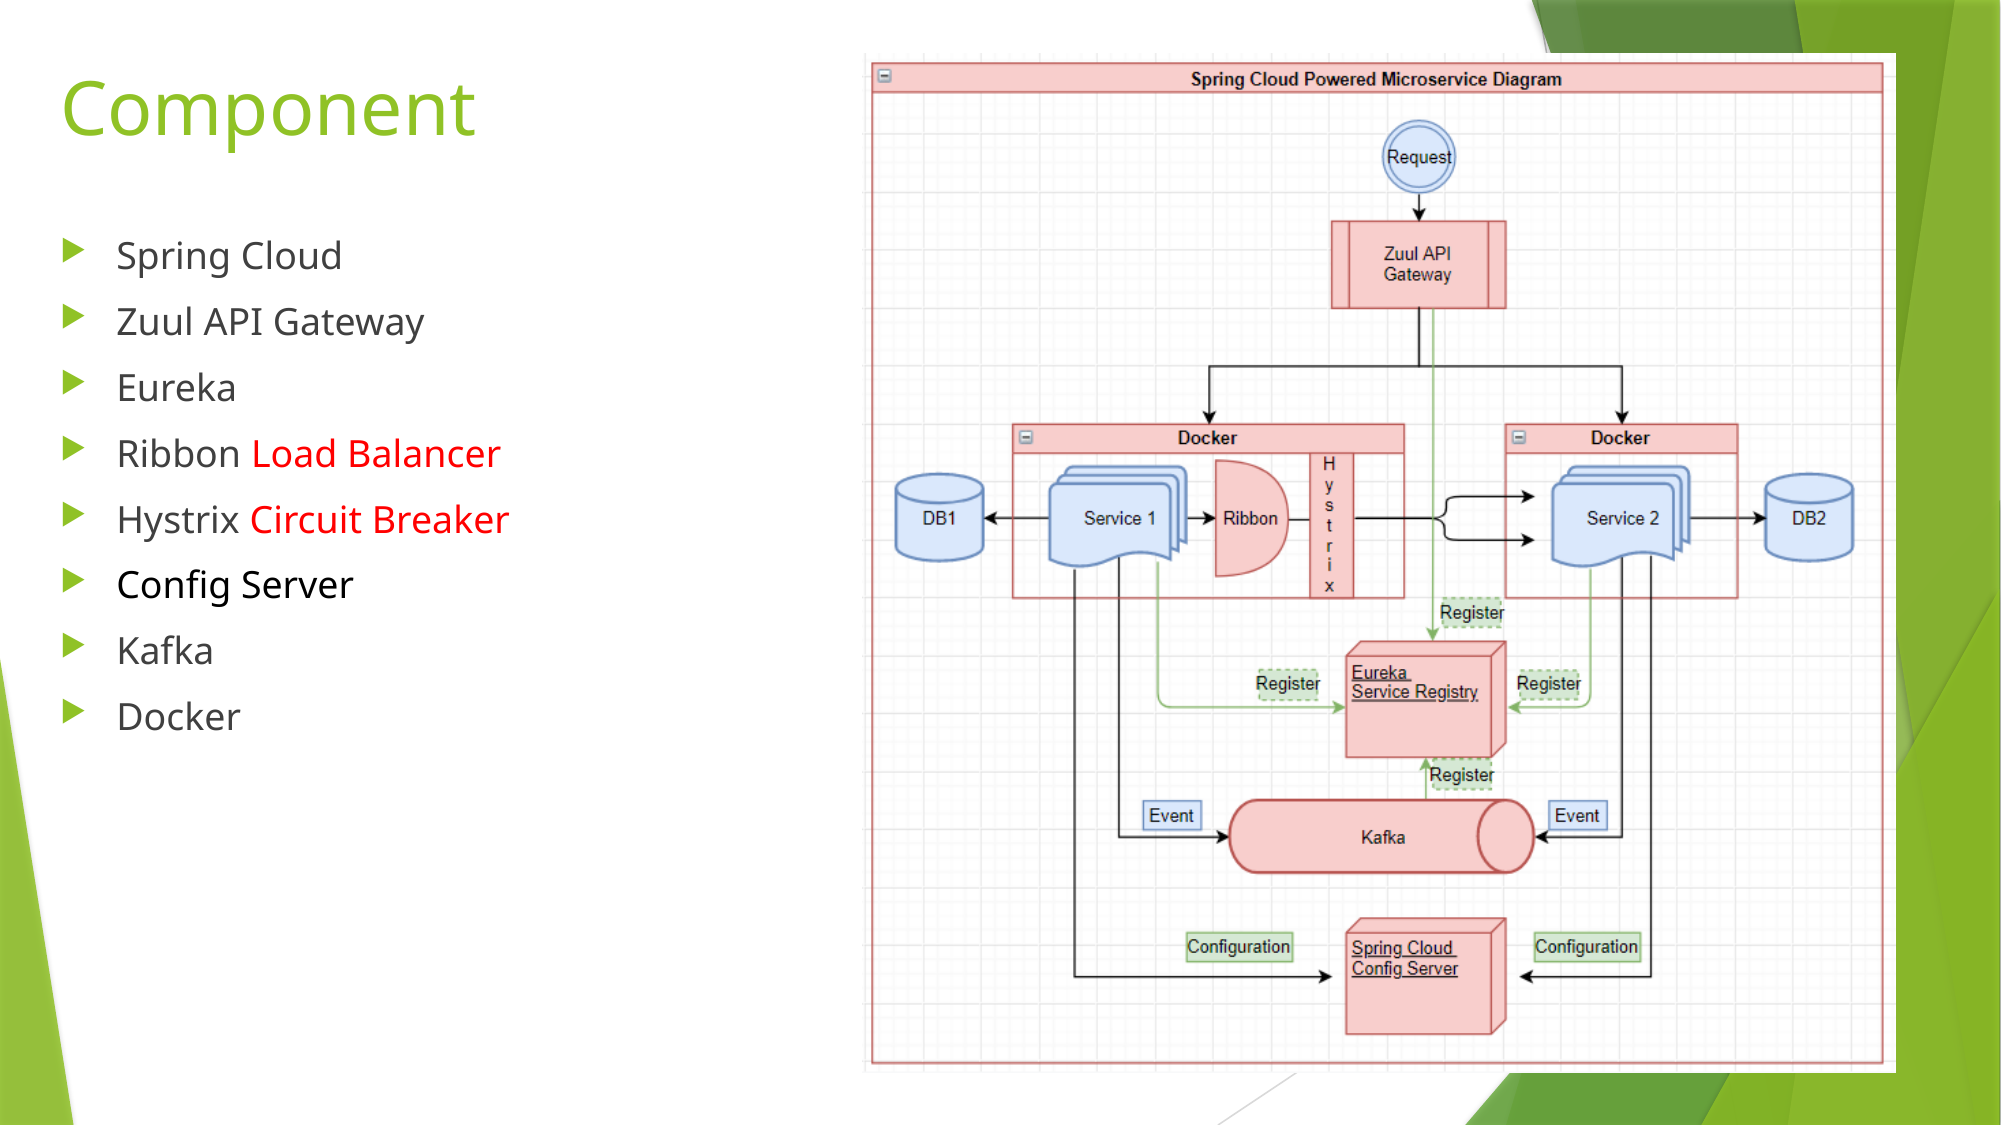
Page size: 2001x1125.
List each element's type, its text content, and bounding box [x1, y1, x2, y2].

picture [861, 52, 1896, 1074]
title Component [45, 52, 861, 244]
list Spring Cloud Zuul API Gateway Eureka Ribbon Load Balancer Hystrix Circuit Breaker Config Server Kafka Docker [45, 224, 660, 940]
